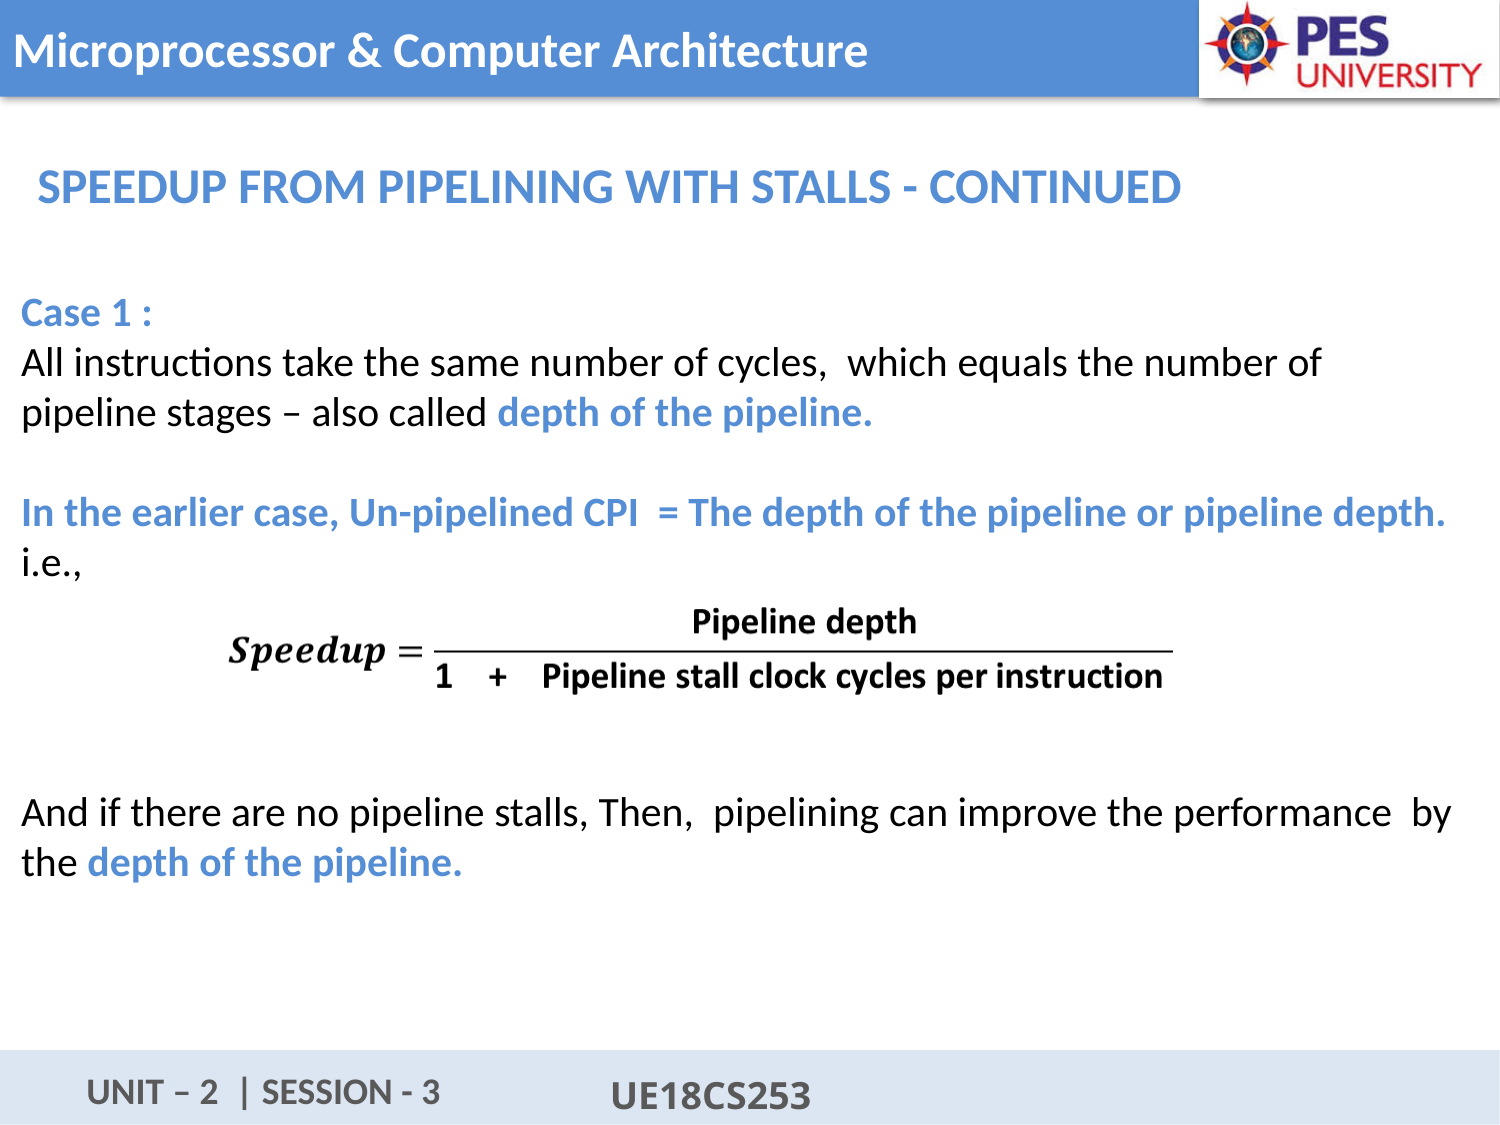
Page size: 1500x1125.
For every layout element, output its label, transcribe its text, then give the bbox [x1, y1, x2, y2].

text_box Case 1 : All instructions take the same number of cycles, which equals the number of pipeline stages – also called depth of the pipeline. In the earlier case, Un-pipelined CPI = The depth of the pipeline or pipeline depth. i.e., And if there are no pipeline stalls, Then, pipelining can improve the performance by the depth of the pipeline. [6, 277, 1481, 943]
picture [1199, 0, 1500, 98]
text_box Speedup from pipelining with Stalls - continued [22, 146, 1465, 221]
text_box [101, 595, 1300, 703]
